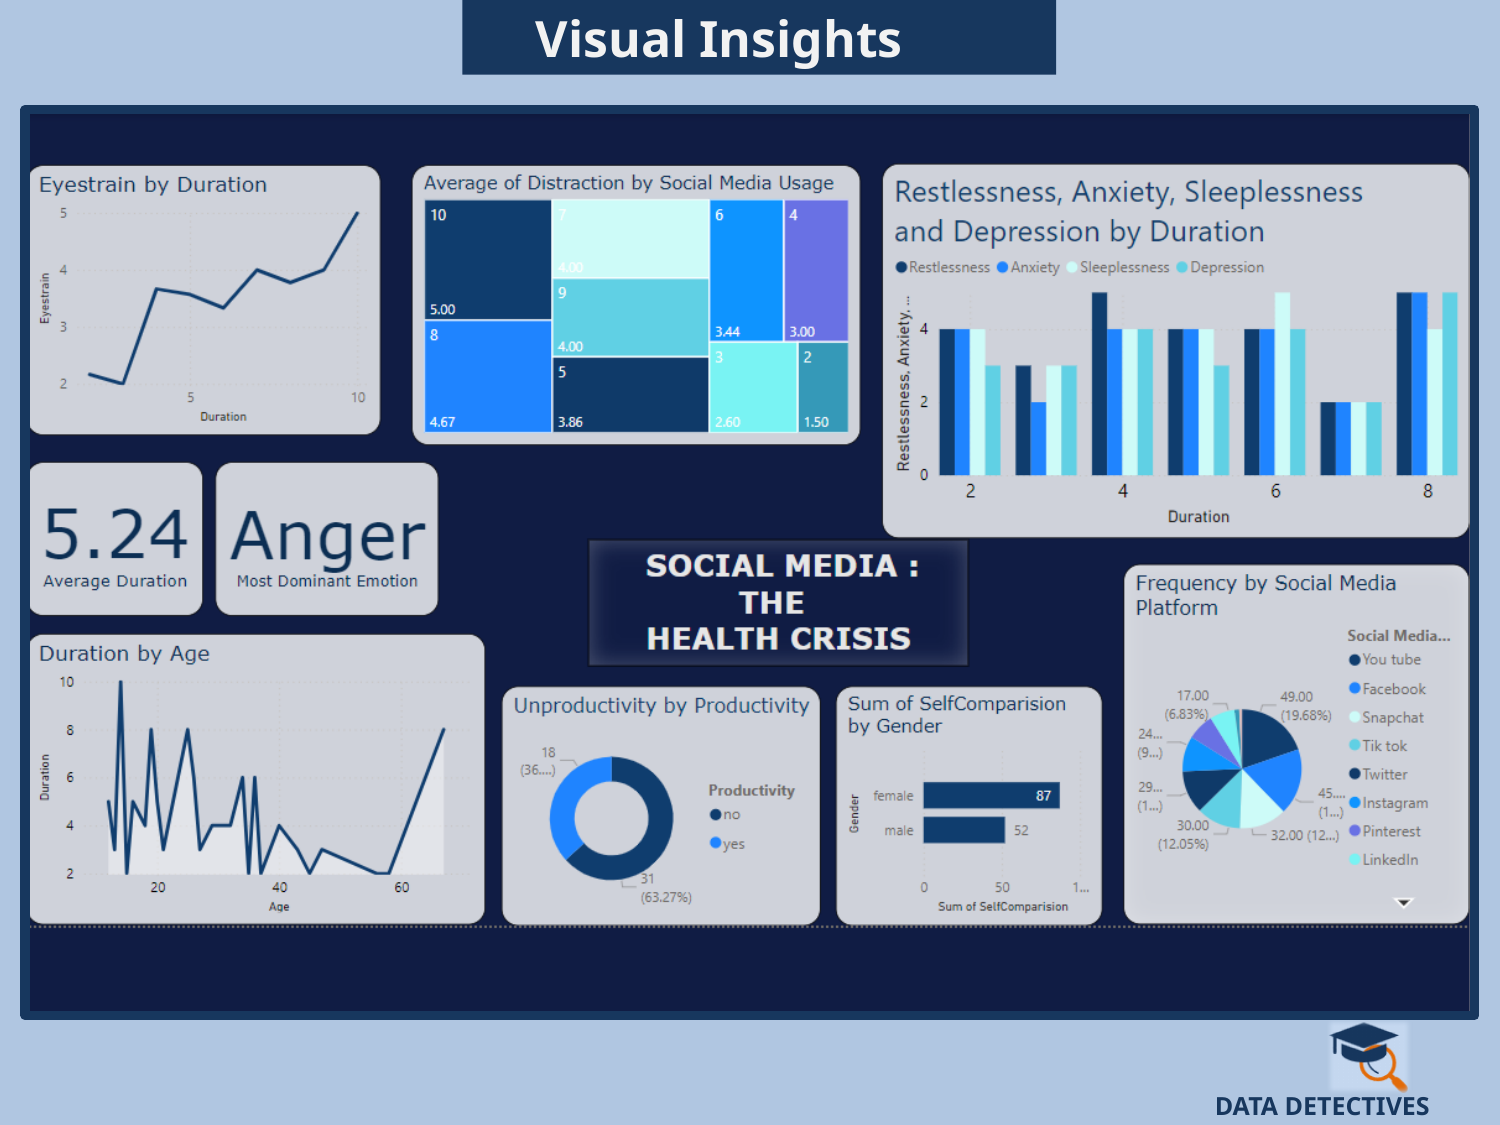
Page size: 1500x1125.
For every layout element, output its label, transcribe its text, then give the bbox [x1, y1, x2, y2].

text_box DATA DETECTIVES [1199, 1083, 1500, 1125]
text_box Visual Insights [462, 0, 1057, 75]
picture [29, 114, 1471, 1011]
text_box [0, 0, 1500, 1125]
picture [1324, 1017, 1413, 1096]
